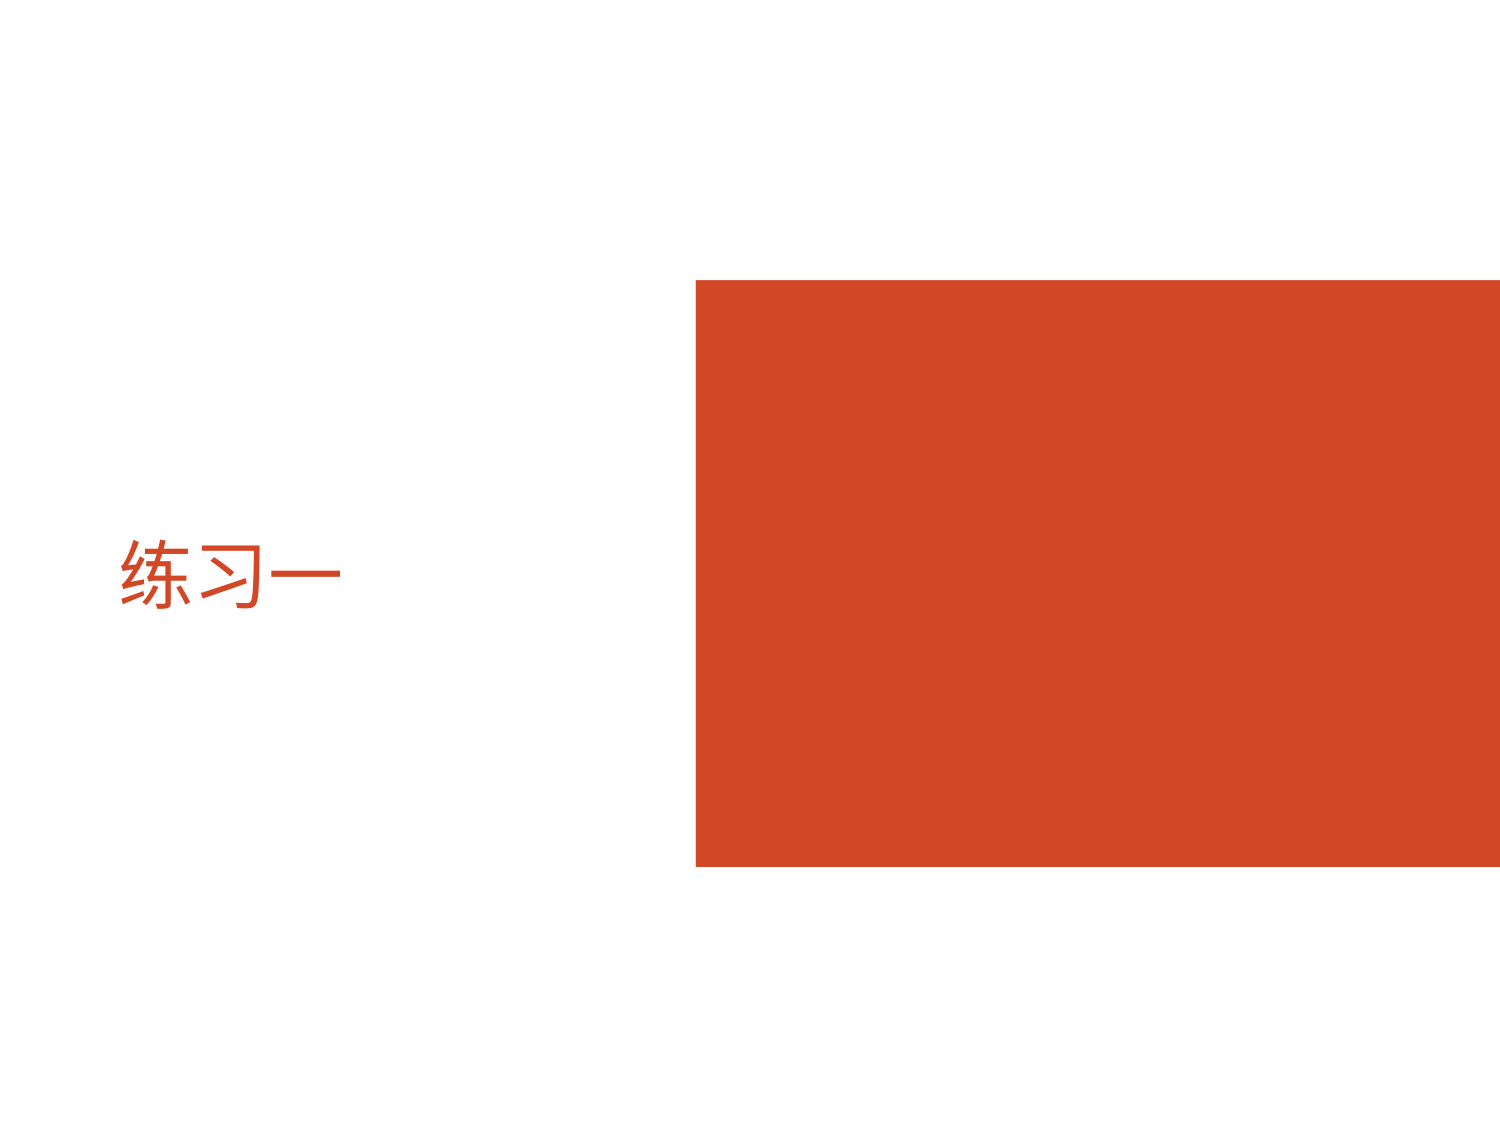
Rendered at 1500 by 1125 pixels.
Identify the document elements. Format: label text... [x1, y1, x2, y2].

title 练习一 [103, 394, 658, 753]
